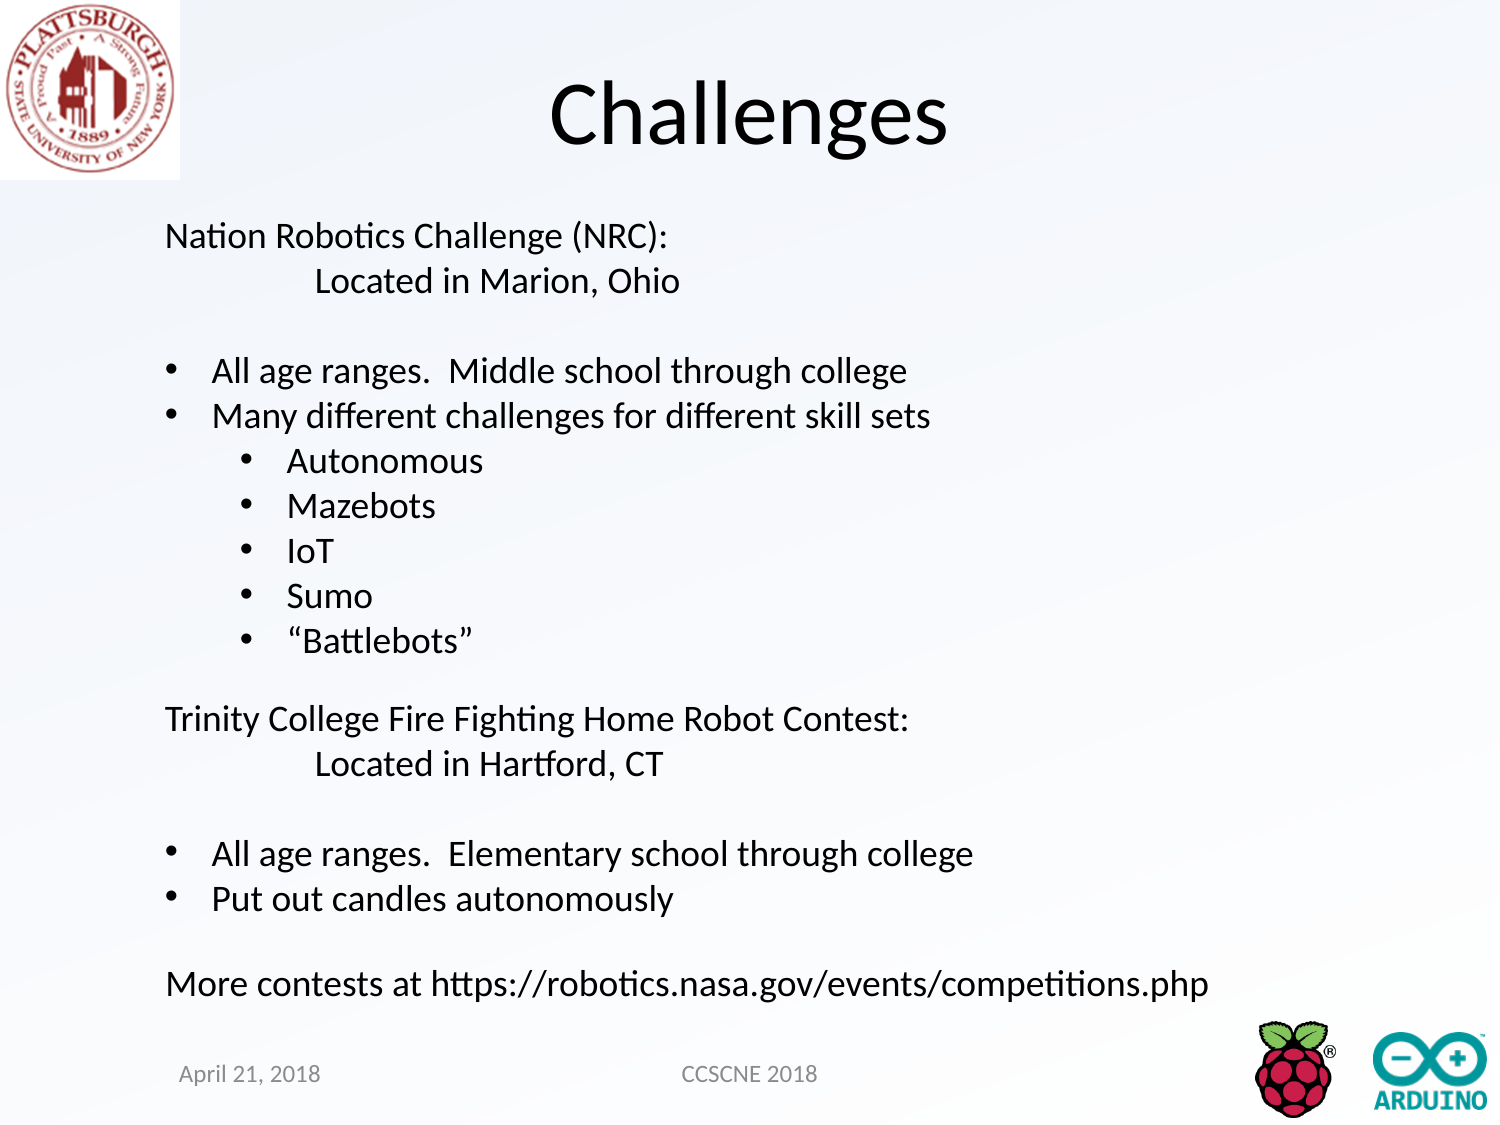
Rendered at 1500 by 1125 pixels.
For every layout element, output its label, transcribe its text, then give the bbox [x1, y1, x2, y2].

text_box Challenges [74, 45, 1425, 233]
text_box More contests at https://robotics.nasa.gov/events/competitions.php [150, 952, 1350, 1012]
picture [1255, 1021, 1336, 1118]
text_box Nation Robotics Challenge (NRC): Located in Marion, Ohio All age ranges. Middle school through college Many different challenges for different skill sets Autonomous Mazebots IoT Sumo “Battlebots” [150, 203, 1300, 714]
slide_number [75, 1042, 425, 1103]
text_box Trinity College Fire Fighting Home Robot Contest: Located in Hartford, CT All age ranges. Elementary school through college Put out candles autonomously [150, 686, 1000, 952]
footer CCSCNE 2018 [512, 1042, 988, 1103]
picture [1373, 1032, 1487, 1110]
picture [0, 0, 180, 180]
